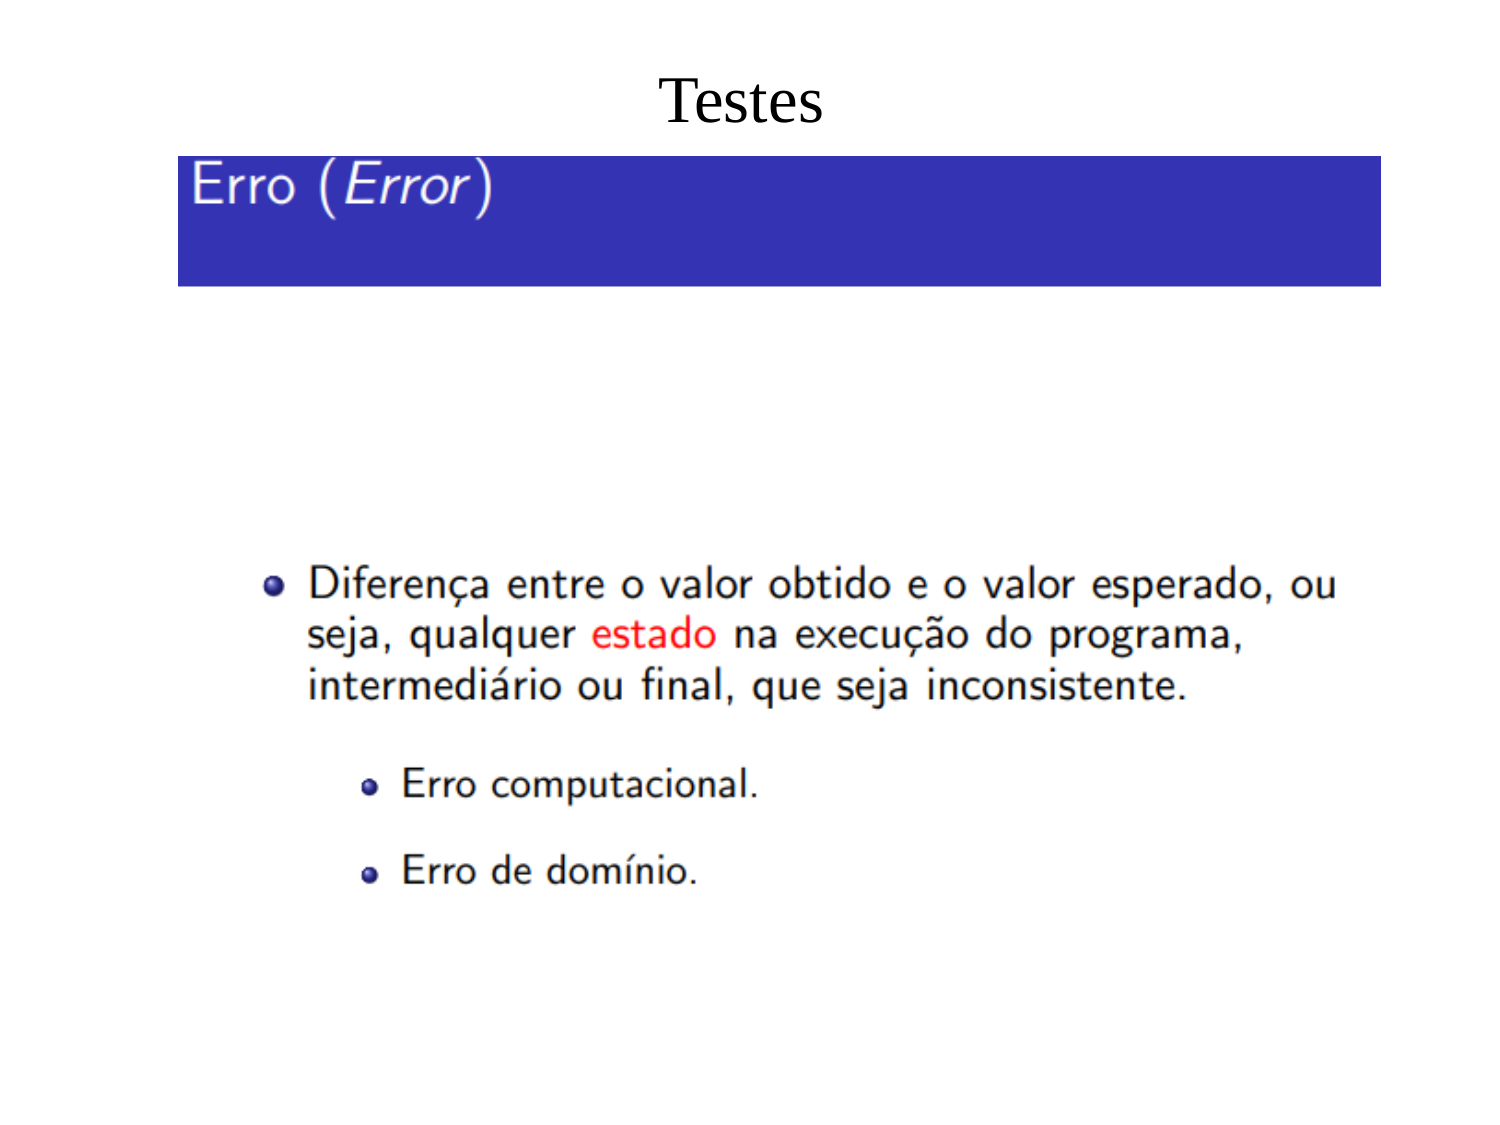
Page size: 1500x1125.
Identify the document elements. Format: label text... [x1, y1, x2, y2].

picture [177, 156, 1381, 981]
list Testes [77, 0, 1422, 157]
